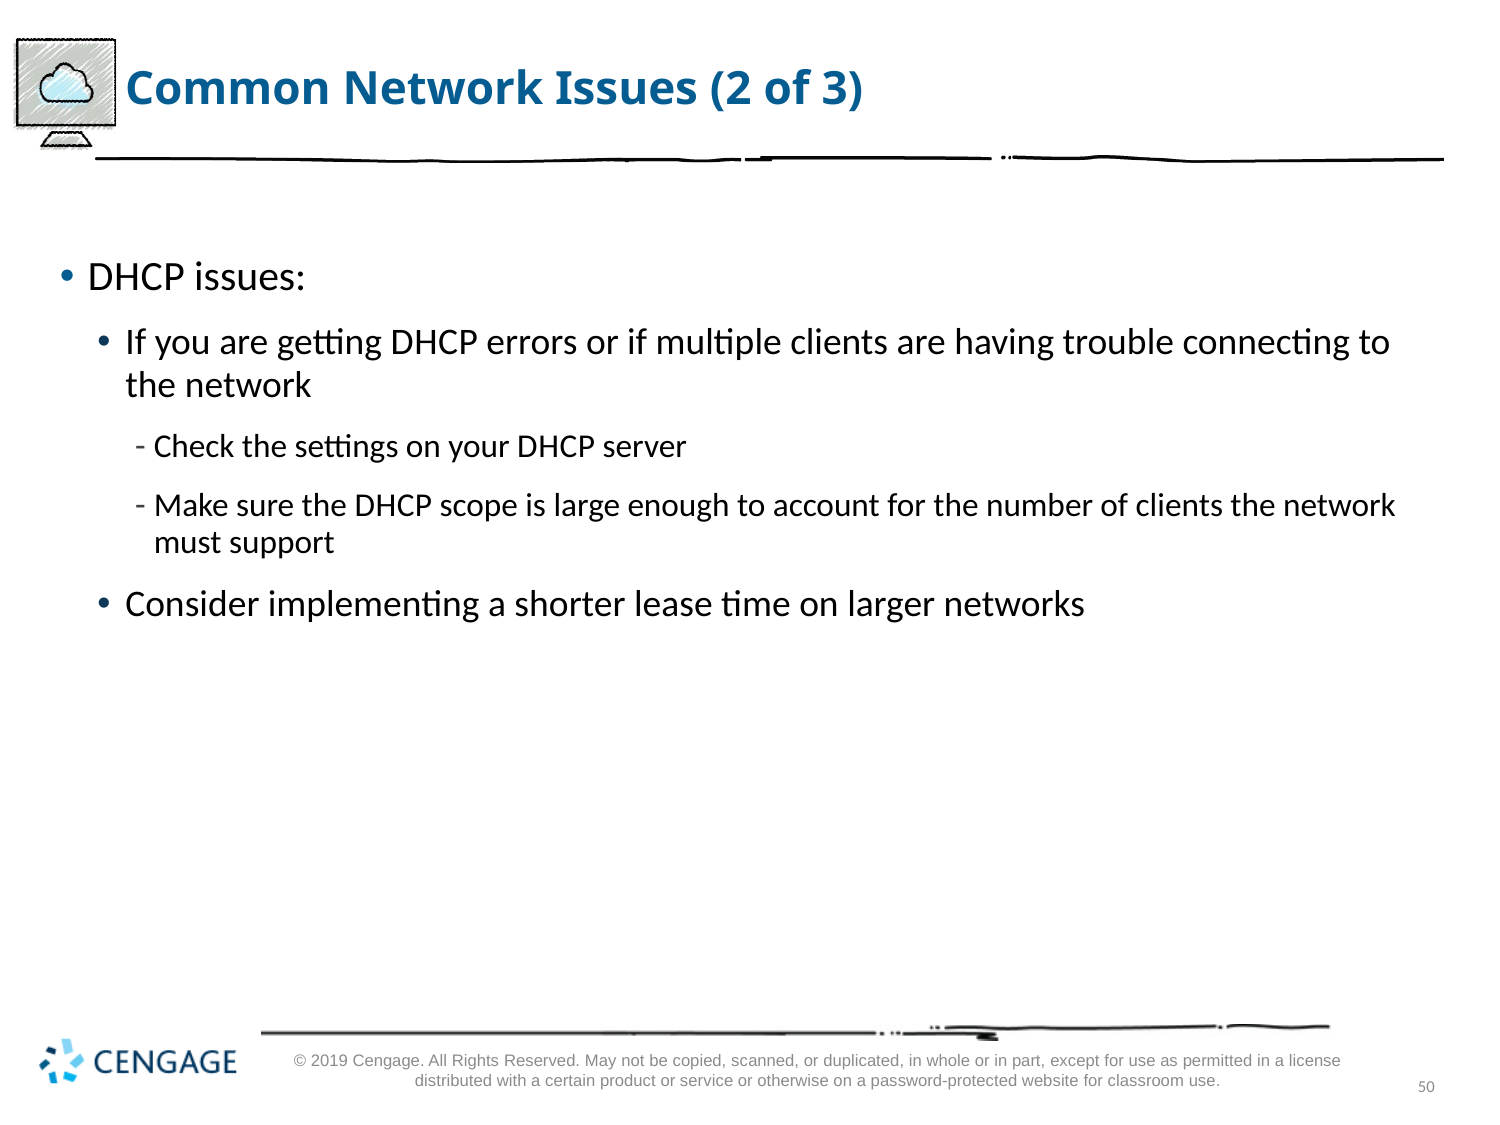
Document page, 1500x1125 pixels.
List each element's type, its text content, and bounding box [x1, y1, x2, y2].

footer © 2019 Cengage. All Rights Reserved. May not be copied, scanned, or duplicated, in whole or in part, except for use as permitted in a license distributed with a certain product or service or otherwise on a password-protected website for classroom use. [262, 1050, 1375, 1091]
picture [261, 1024, 1331, 1041]
picture [13, 36, 117, 151]
picture [95, 155, 1444, 163]
title Common Network Issues (2 of 3) [125, 66, 1442, 116]
picture [19, 1025, 249, 1096]
list D H C P issues: If you are getting D H C P errors or if multiple clients are having trouble connecting to the network Check the settings on your D H C P server Make sure the D H C P scope is large enough to account for the number of clients the network must support Consider implementing a shorter lease time on larger networks [59, 252, 1441, 630]
